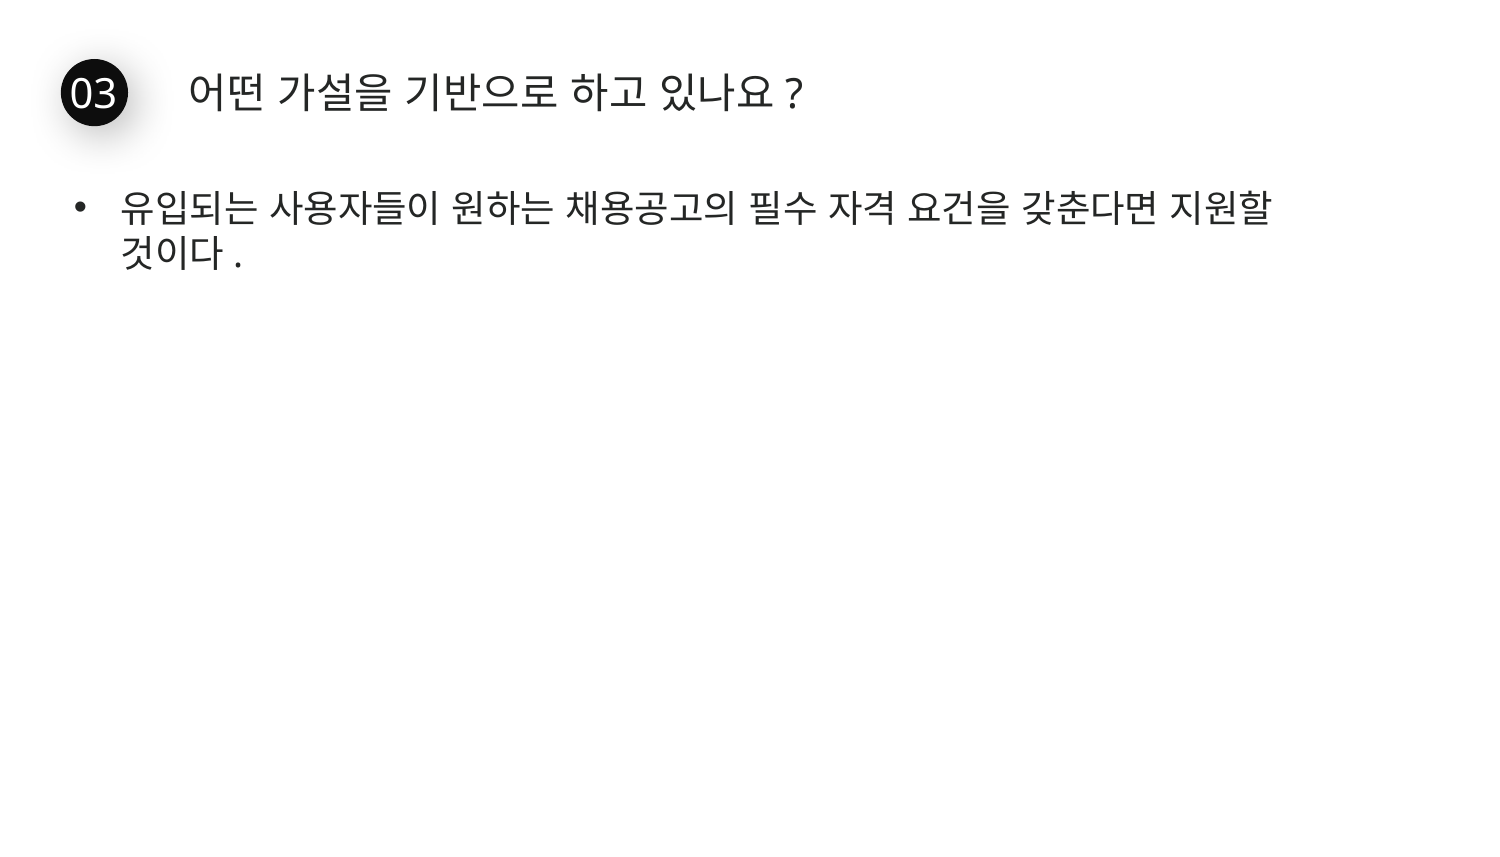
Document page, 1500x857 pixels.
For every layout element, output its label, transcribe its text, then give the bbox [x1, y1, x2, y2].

text_box 유입되는 사용자들이 원하는 채용공고의 필수 자격 요건을 갖춘다면 지원할 것이다. [58, 177, 1343, 282]
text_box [55, 58, 994, 127]
